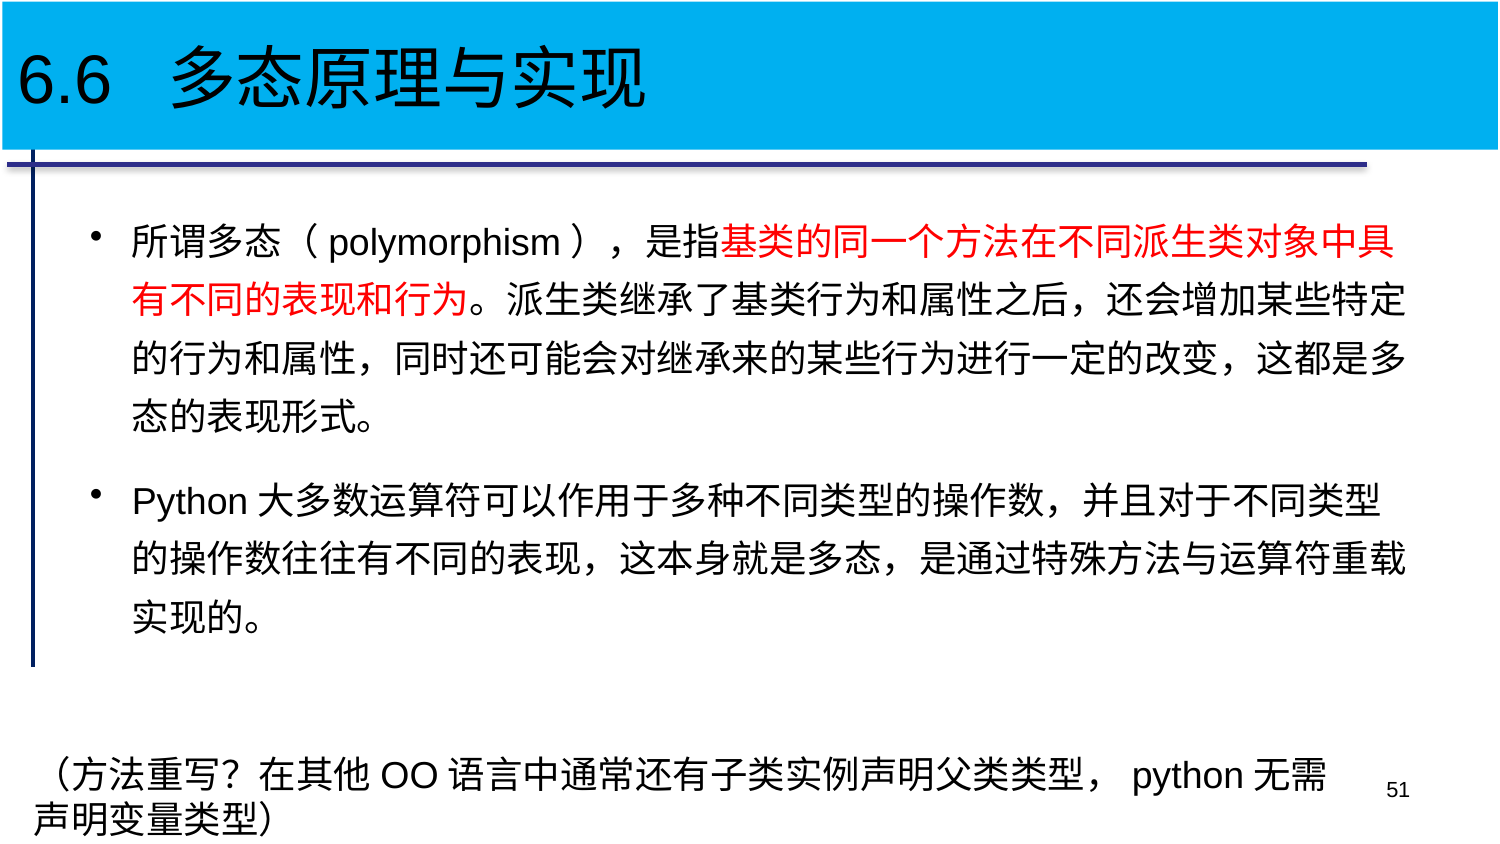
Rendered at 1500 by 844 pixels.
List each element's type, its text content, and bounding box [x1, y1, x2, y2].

list 所谓多态（polymorphism），是指基类的同一个方法在不同派生类对象中具有不同的表现和行为。派生类继承了基类行为和属性之后，还会增加某些特定的行为和属性，同时还可能会对继承来的某些行为进行一定的改变，这都是多态的表现形式。 Python大多数运算符可以作用于多种不同类型的操作数，并且对于不同类型的操作数往往有不同的表现，这本身就是多态，是通过特殊方法与运算符重载实现的。 [74, 196, 1426, 755]
slide_number 51 [1354, 768, 1426, 828]
text_box （方法重写？在其他OO语言中通常还有子类实例声明父类类型，python无需声明变量类型） [19, 743, 1354, 844]
title 6.6 多态原理与实现 [2, 1, 1499, 150]
